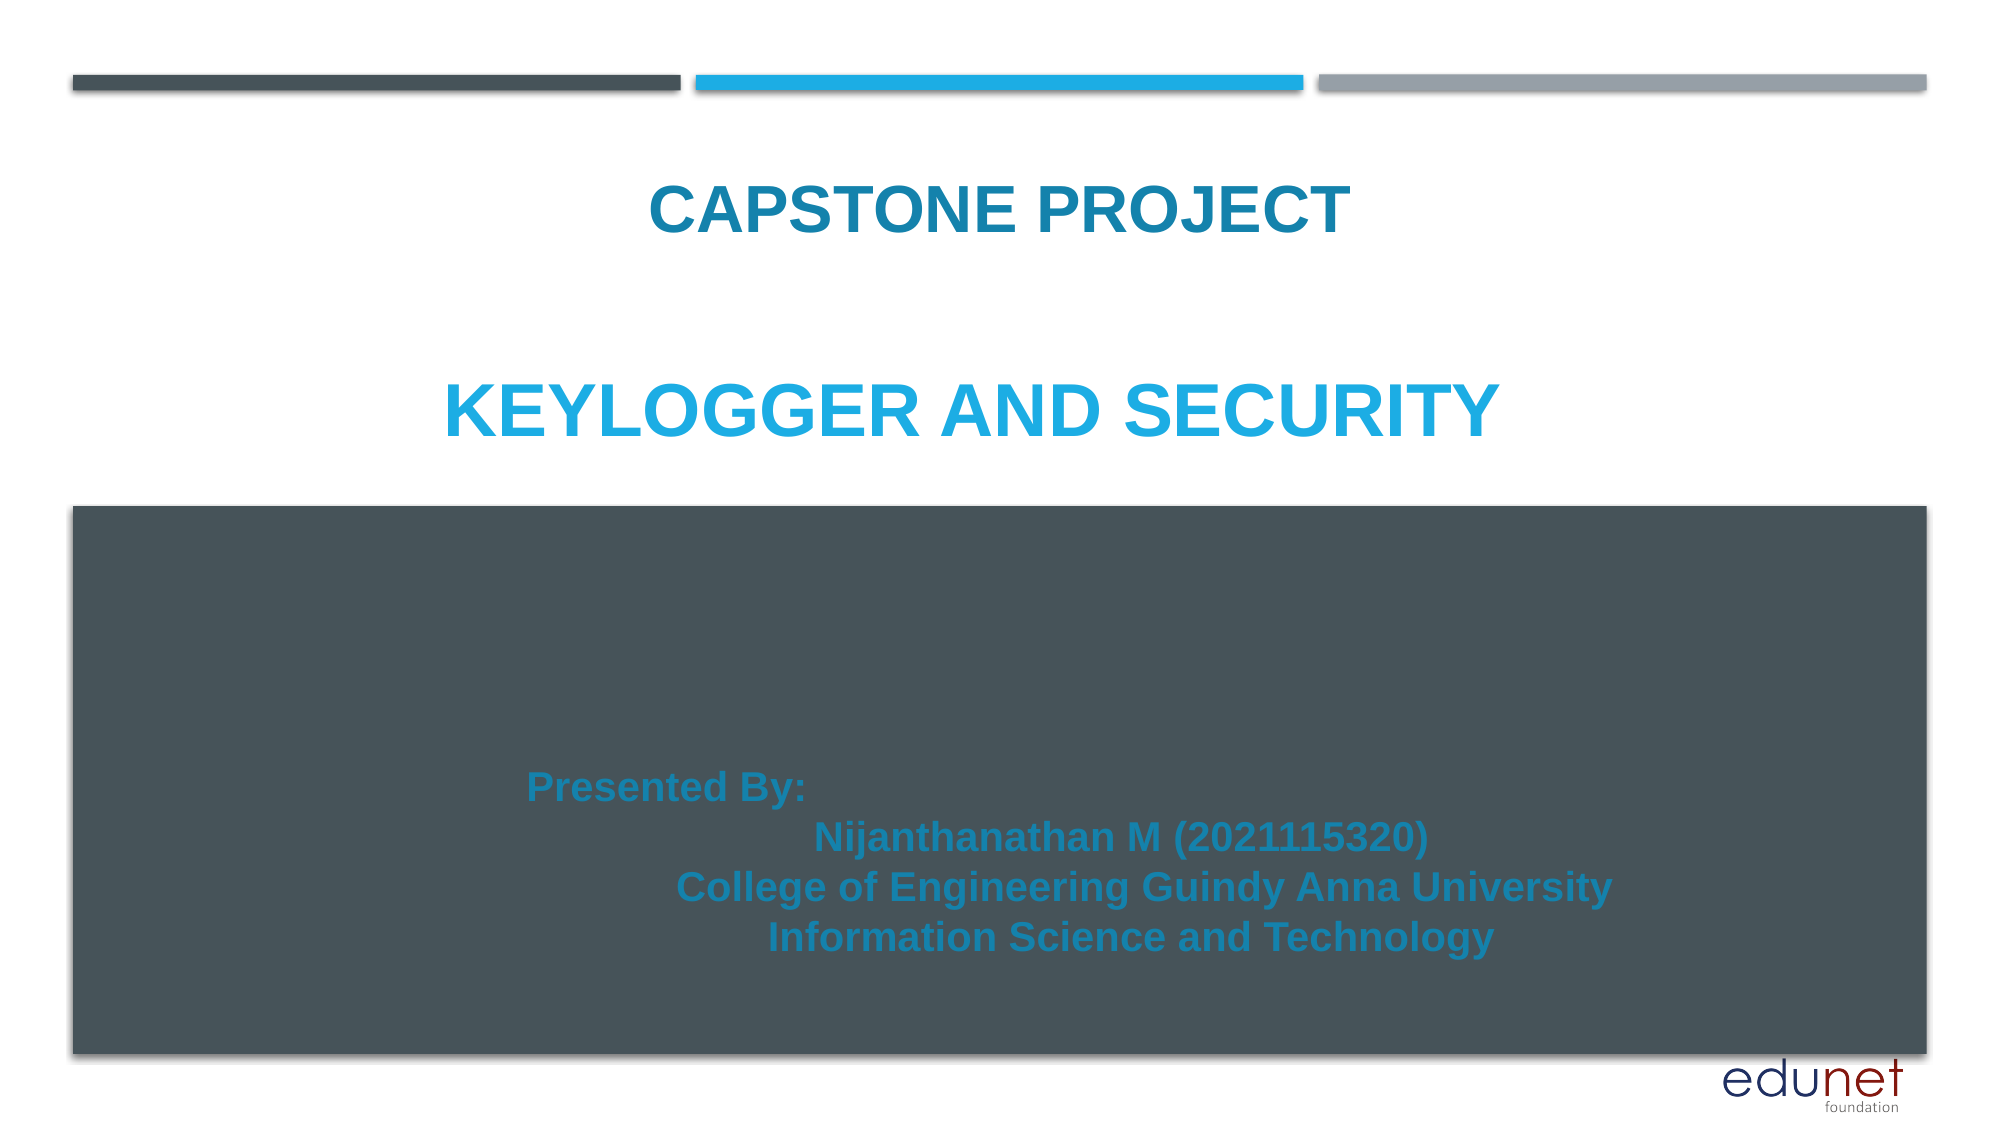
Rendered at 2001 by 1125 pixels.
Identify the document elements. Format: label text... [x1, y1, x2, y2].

text_box Presented By: Nijanthanathan M (2021115320) College of Engineering Guindy Anna University Information Science and Technology [511, 752, 1821, 968]
title Keylogger and security [222, 298, 1723, 460]
picture [1719, 1056, 1905, 1116]
text_box CAPSTONE PROJECT [0, 158, 2000, 253]
